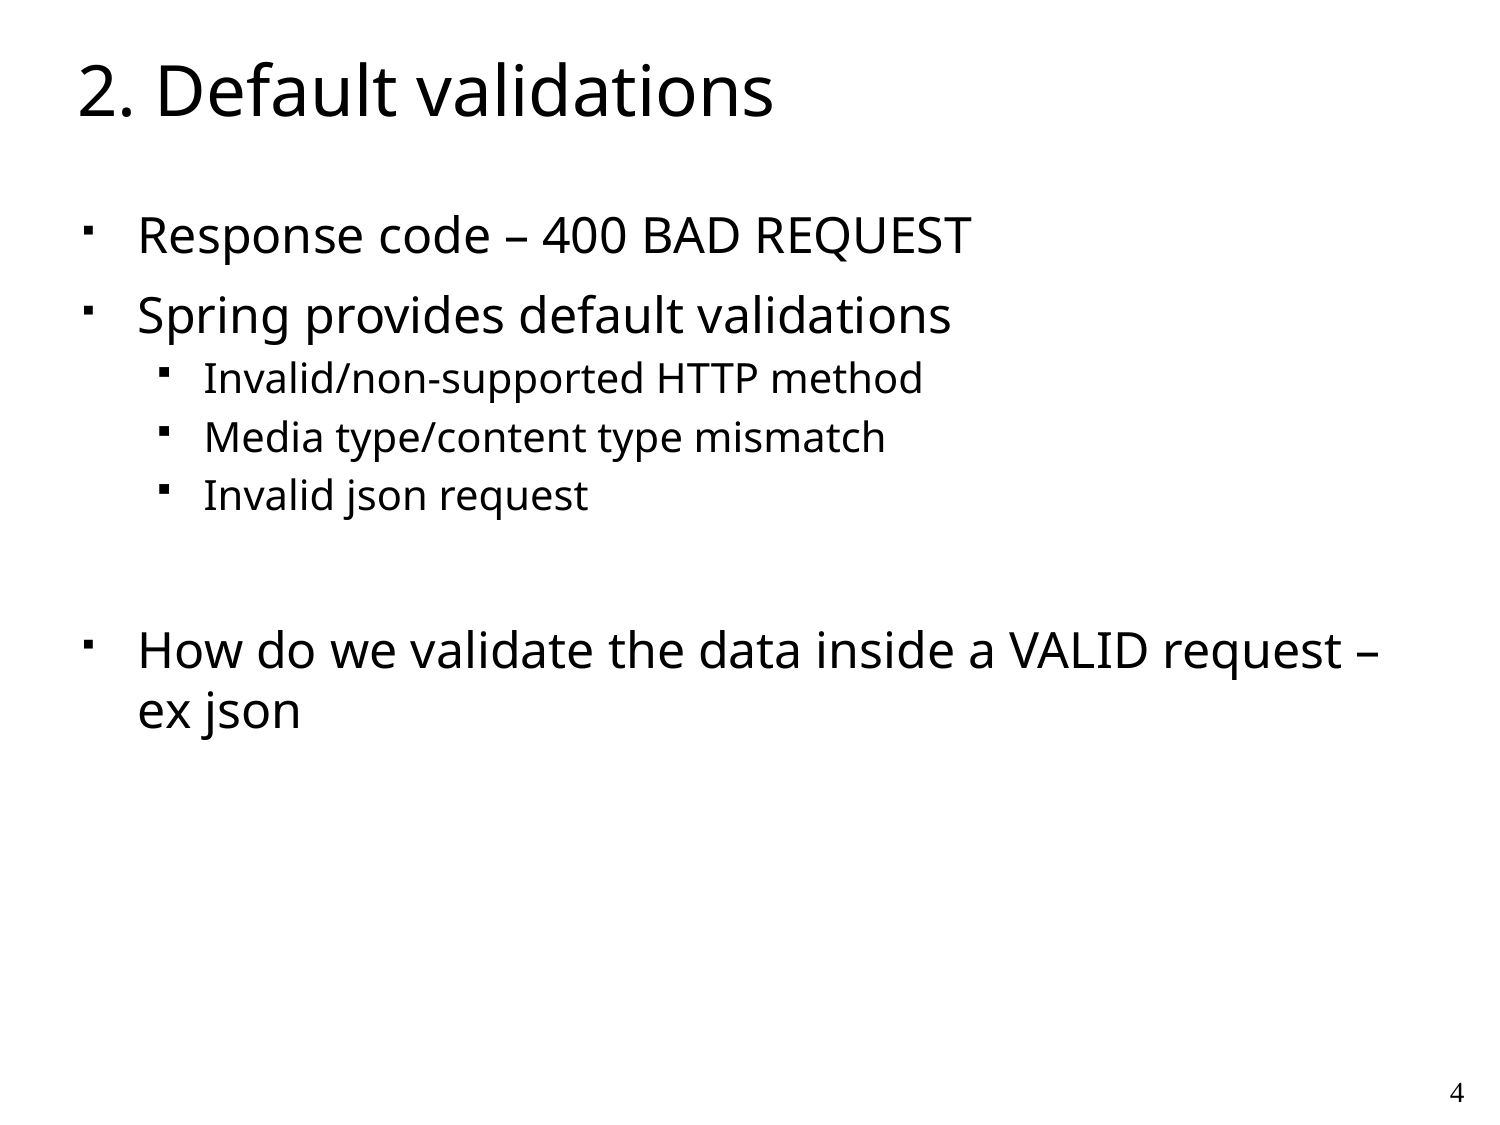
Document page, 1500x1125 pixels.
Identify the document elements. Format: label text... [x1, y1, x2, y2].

title 2. Default validations [61, 24, 1465, 139]
footer 4 [1417, 1040, 1497, 1117]
list Response code – 400 BAD REQUEST Spring provides default validations Invalid/non-supported HTTP method Media type/content type mismatch Invalid json request How do we validate the data inside a VALID request – ex json [66, 196, 1460, 1007]
